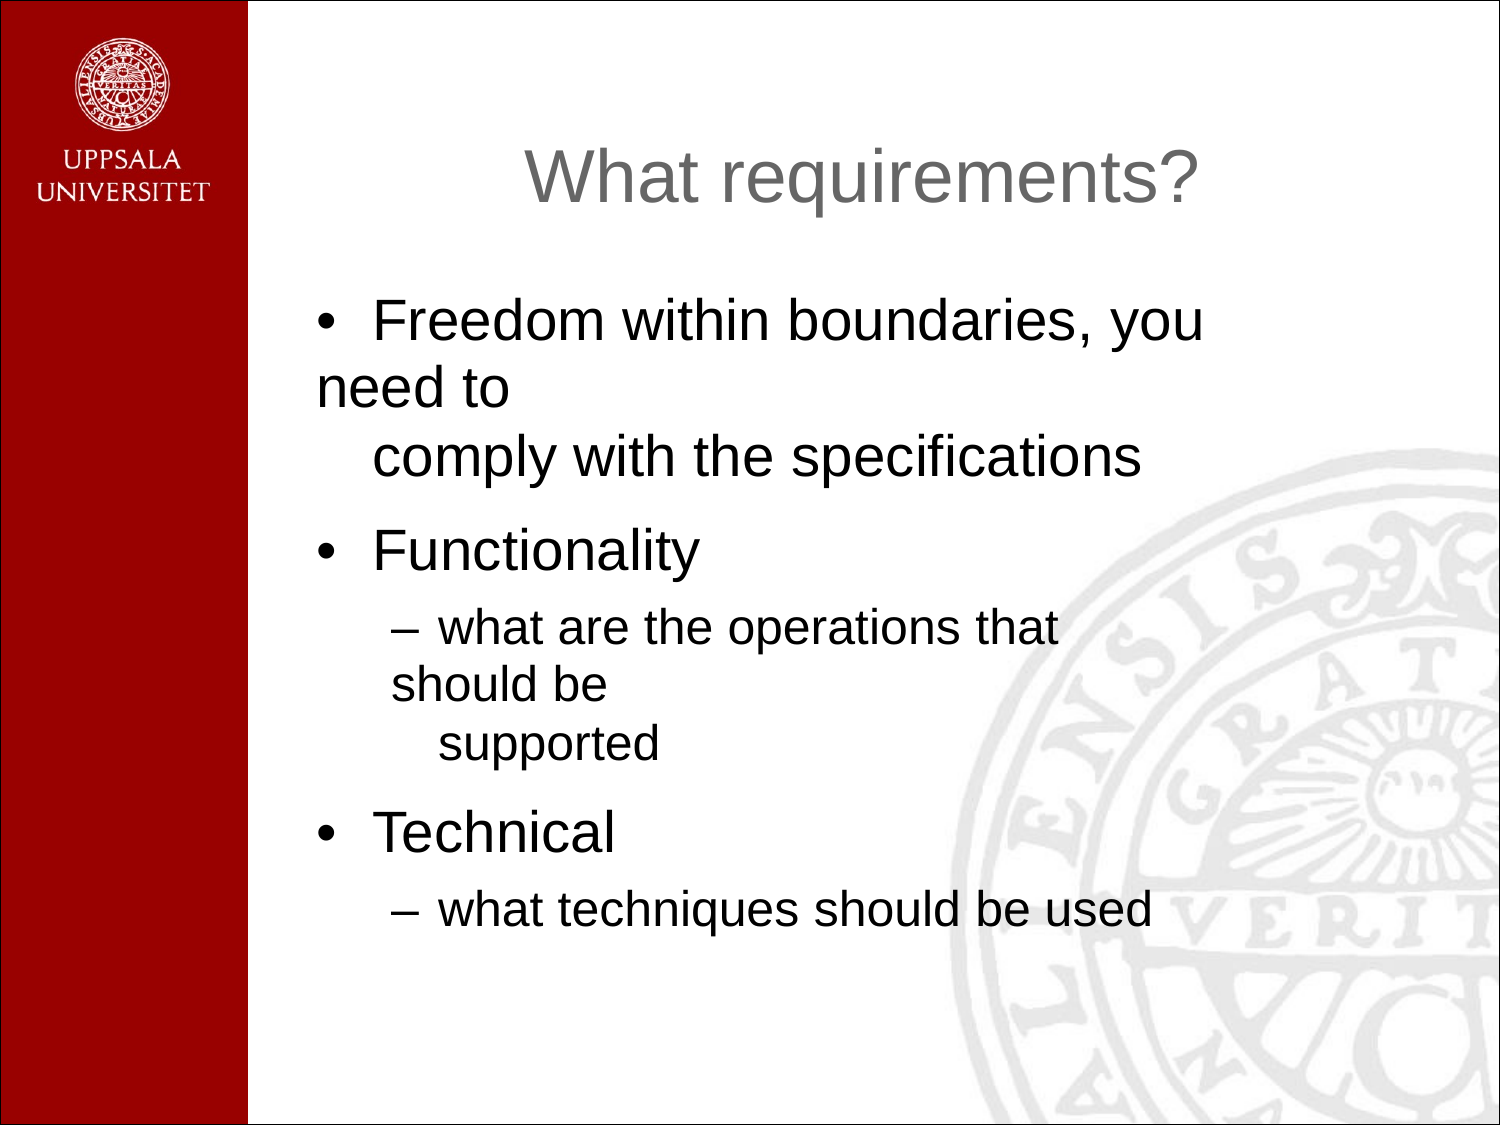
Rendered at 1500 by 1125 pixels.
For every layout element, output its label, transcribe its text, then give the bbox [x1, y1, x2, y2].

text_box What requirements? • Freedom within boundaries, you need to comply with the specifications • Functionality – what are the operations that should be supported • Technical – what techniques should be used 4 [0, 0, 1500, 1125]
